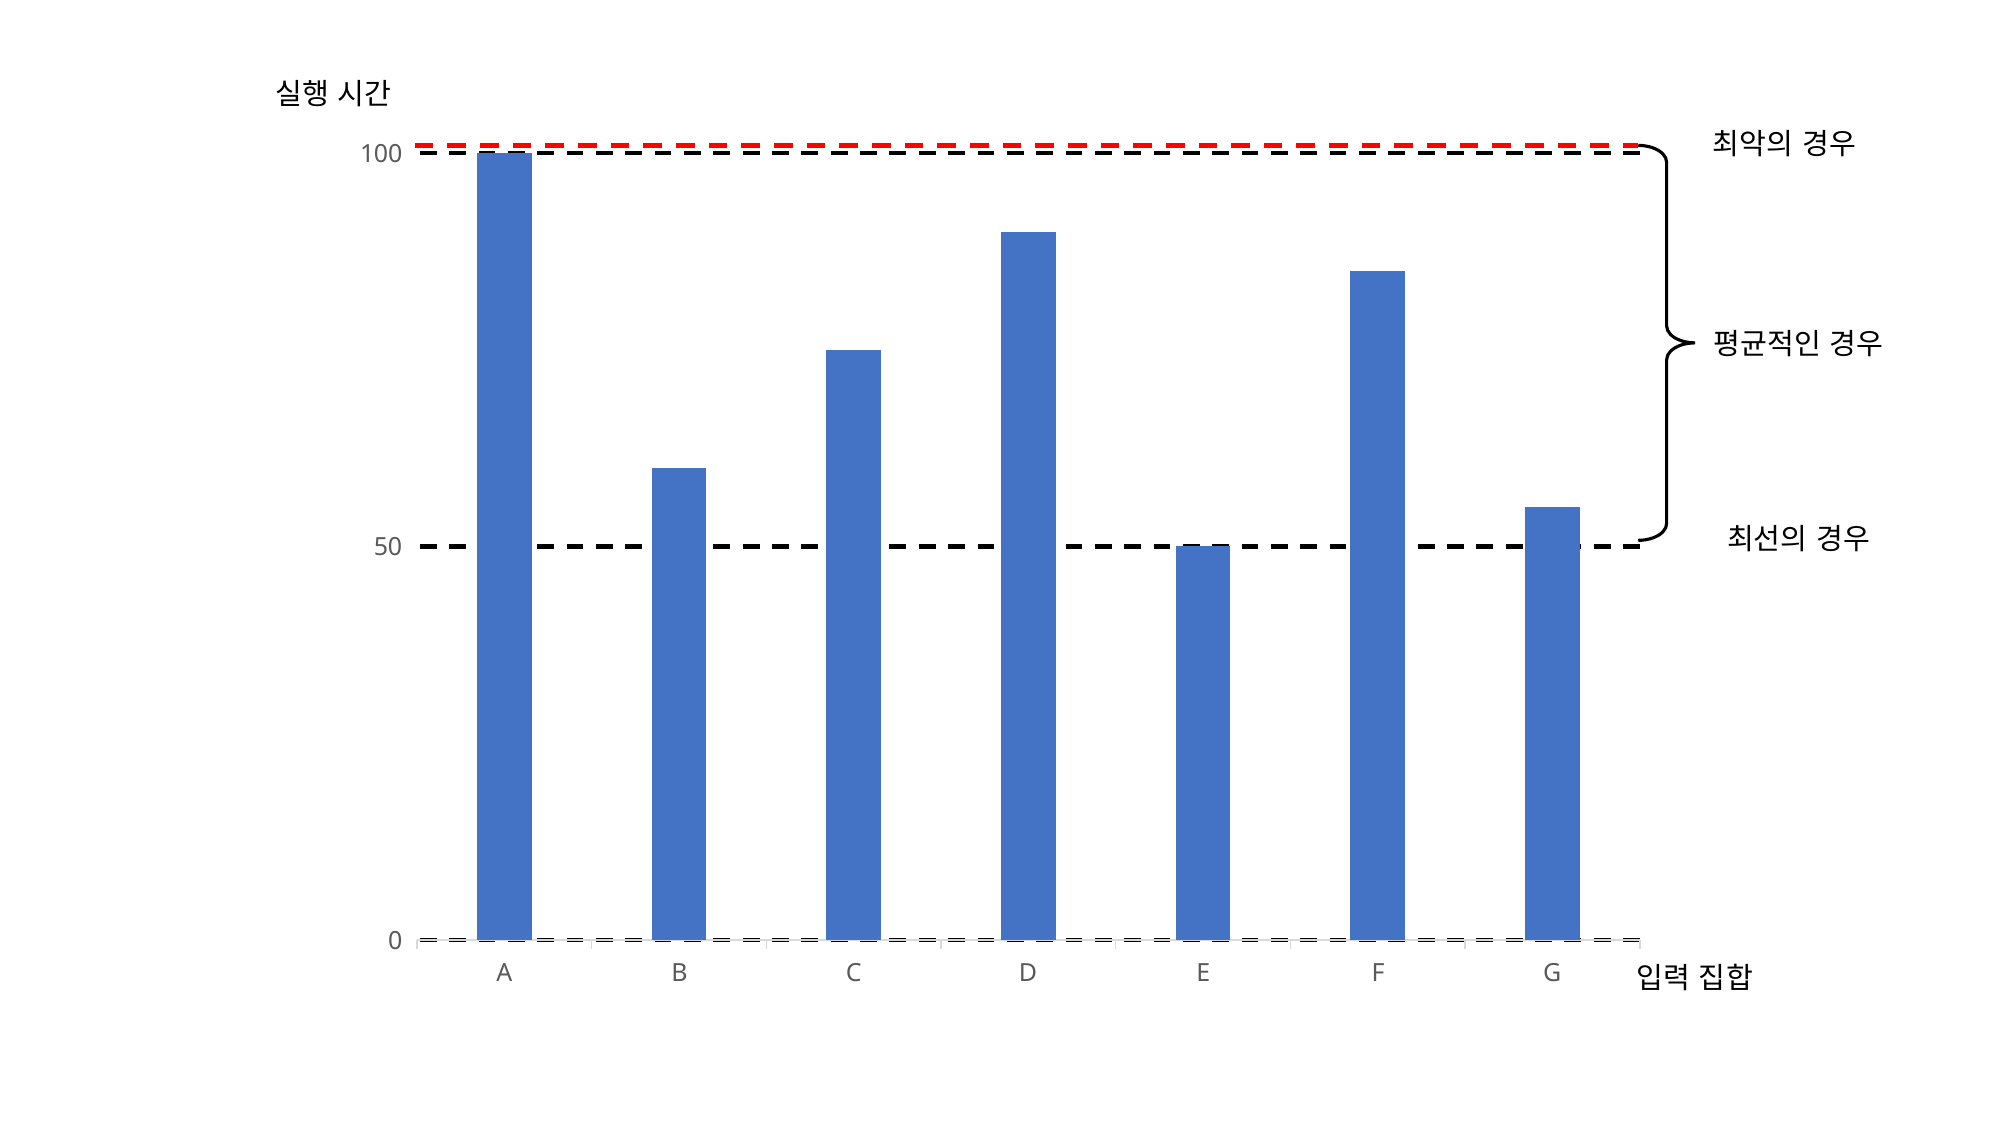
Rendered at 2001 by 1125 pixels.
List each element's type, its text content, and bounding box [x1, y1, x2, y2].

text_box 최선의 경우 [1680, 512, 1918, 563]
text_box 평균적인 경우 [1680, 317, 1918, 369]
text_box 실행 시간 [214, 67, 452, 119]
text_box 최악의 경우 [1667, 117, 1903, 169]
text_box [1667, 169, 1680, 525]
chart [333, 117, 1667, 1007]
text_box 입력 집합 [1667, 951, 1814, 1003]
